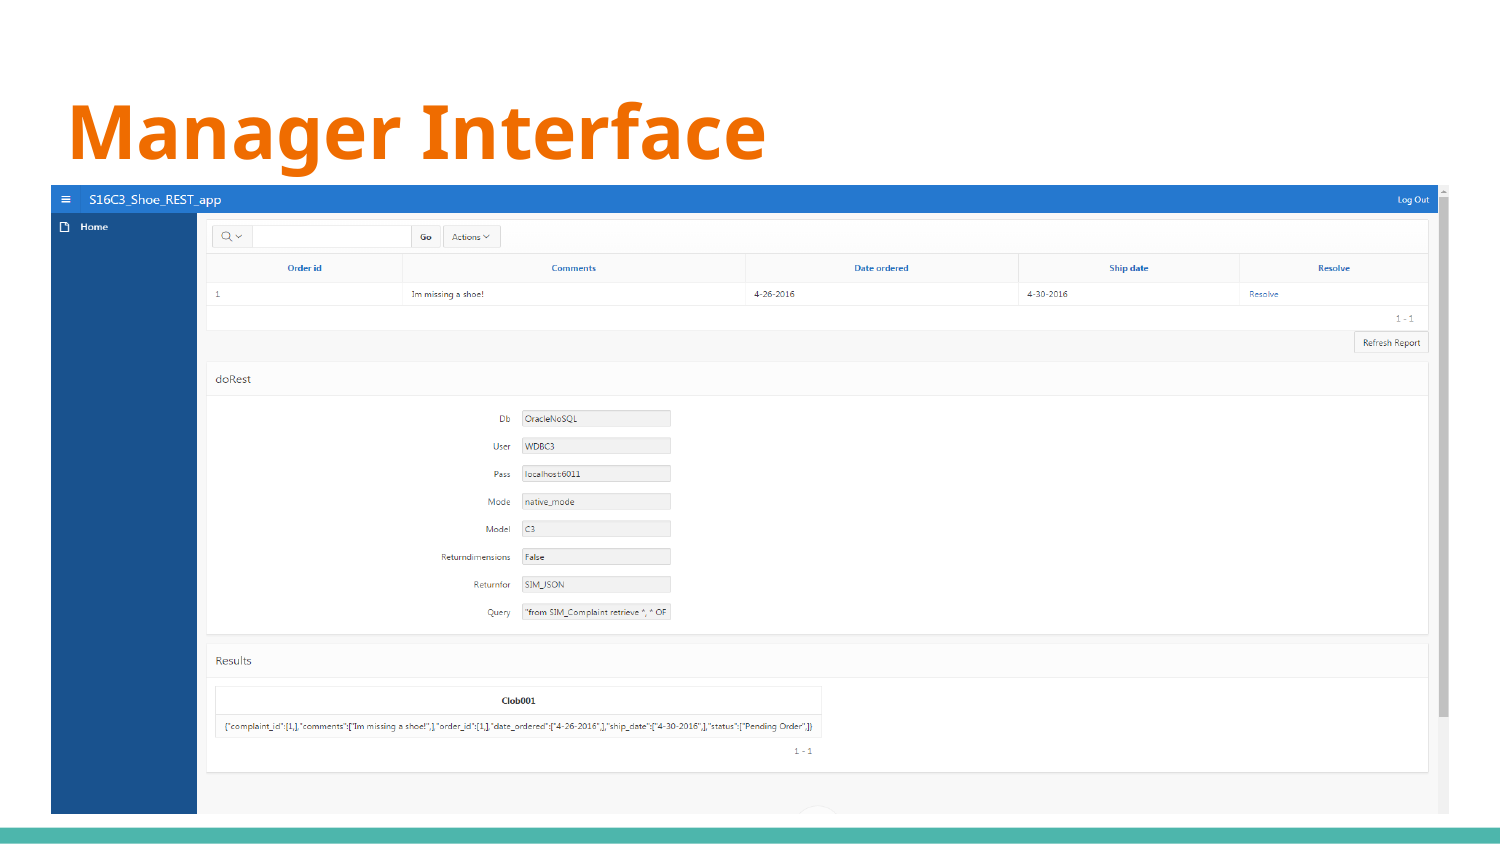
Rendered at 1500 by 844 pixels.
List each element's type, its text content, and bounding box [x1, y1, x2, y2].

title Manager Interface [51, 69, 1449, 185]
picture [50, 185, 1450, 814]
